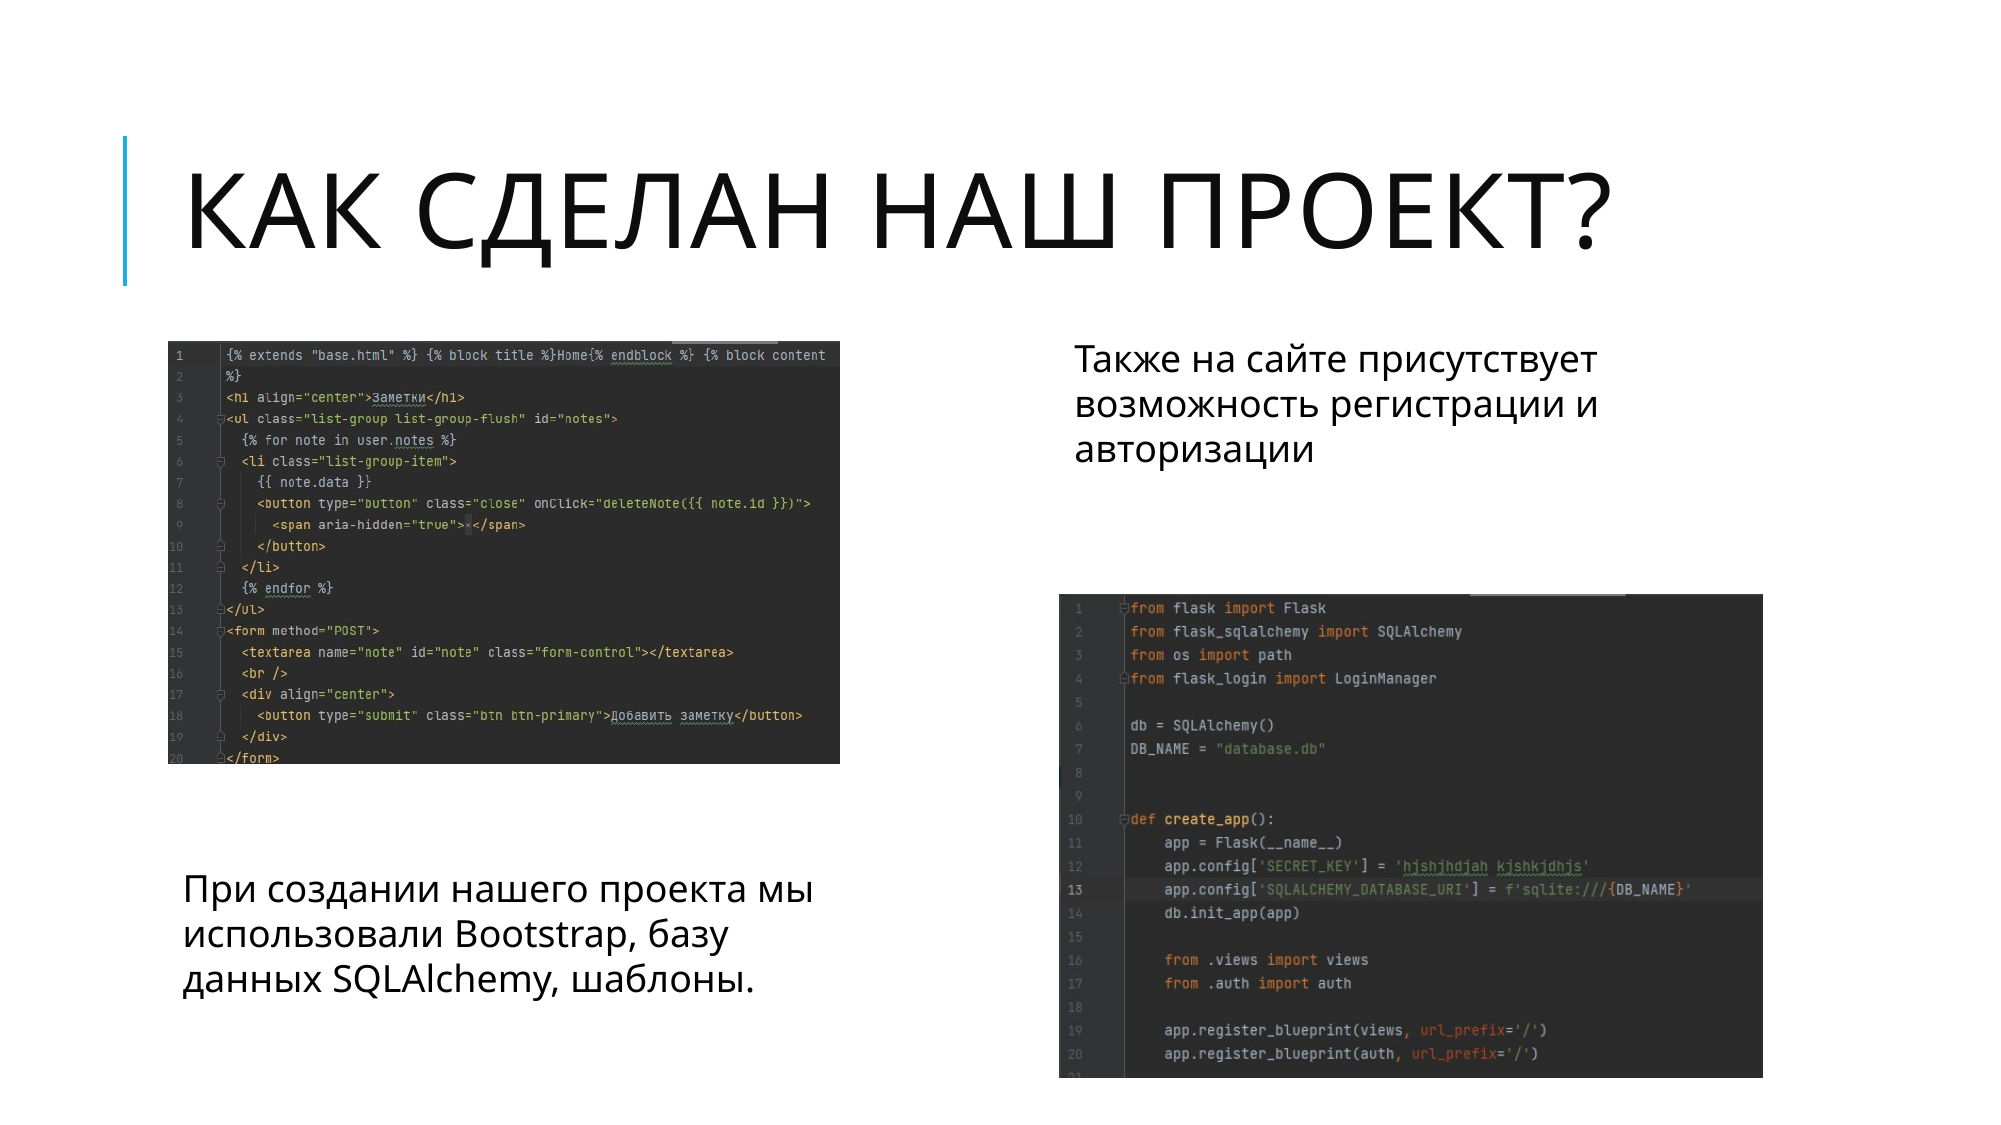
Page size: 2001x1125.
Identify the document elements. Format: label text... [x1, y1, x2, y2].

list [167, 341, 840, 764]
text_box Также на сайте присутствует возможность регистрации и авторизации [1059, 327, 1747, 477]
picture [1059, 594, 1763, 1078]
text_box При создании нашего проекта мы использовали Bootstrap, базу данных SQLAlchemy, шаблоны. [167, 858, 840, 1008]
title Как сделан наш проект? [168, 96, 1763, 342]
